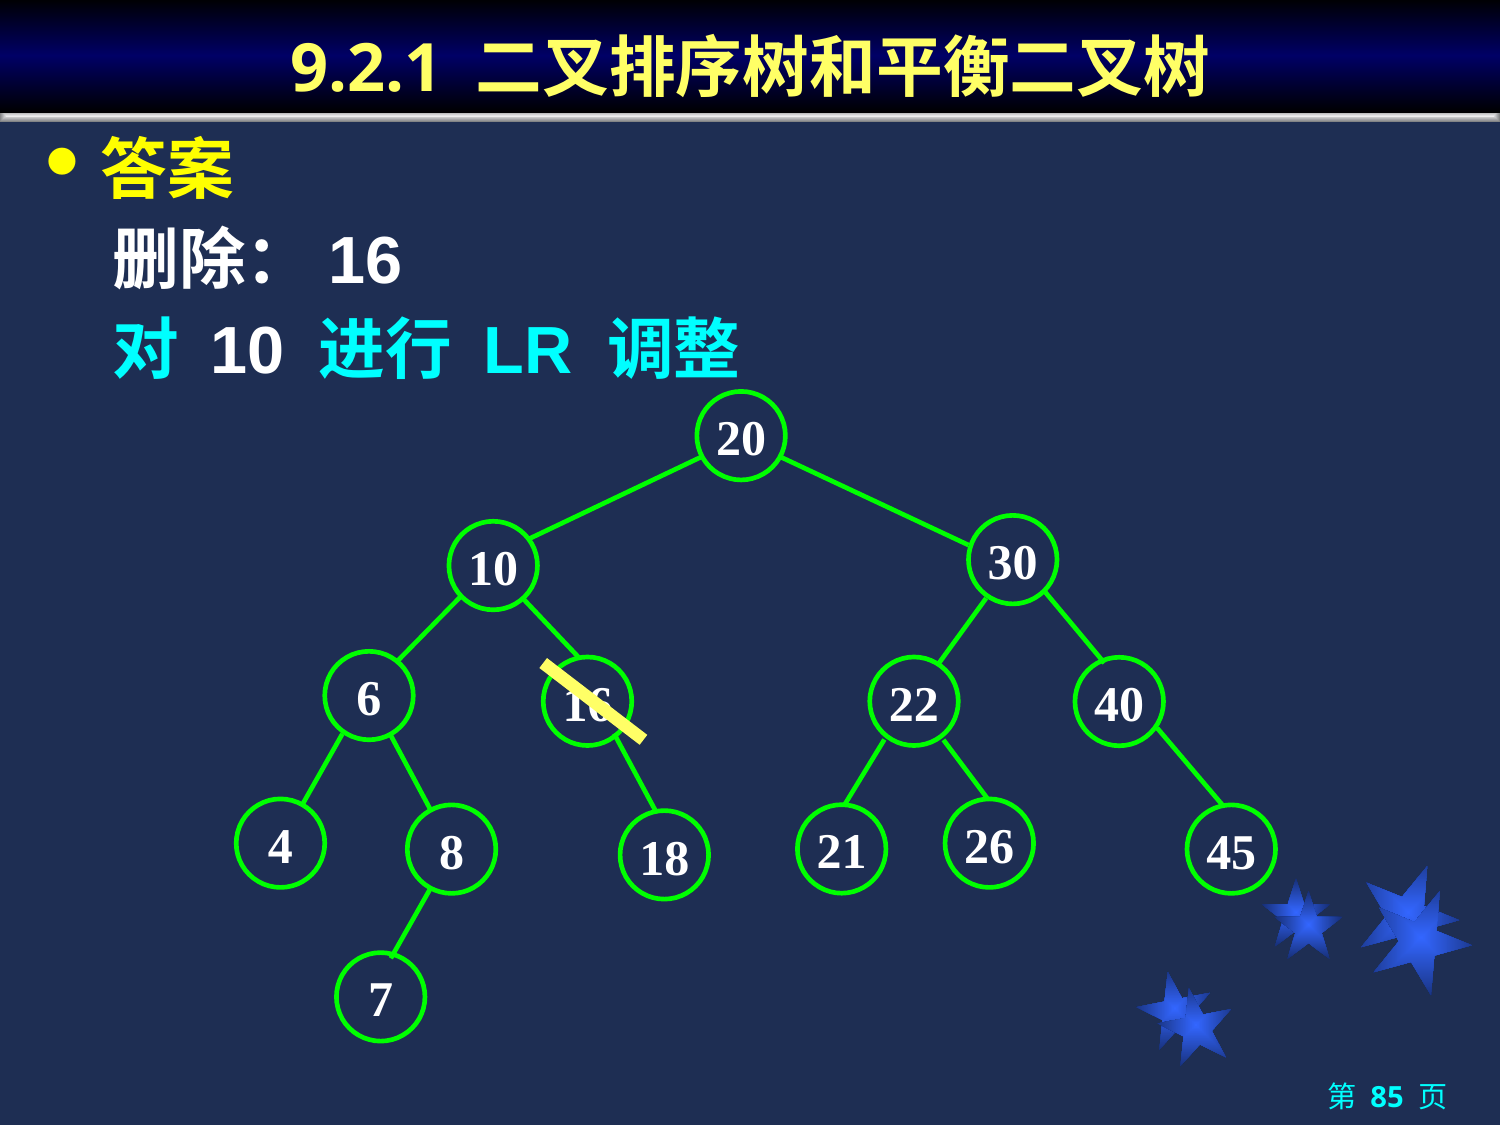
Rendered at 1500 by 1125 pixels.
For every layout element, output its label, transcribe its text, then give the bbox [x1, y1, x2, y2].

text_box 22 [869, 656, 959, 746]
text_box 30 [968, 515, 1058, 604]
text_box 8 [407, 804, 496, 894]
title 9.2.1 二叉排序树和平衡二叉树 [0, 0, 1500, 113]
text_box 21 [797, 804, 886, 894]
text_box 18 [620, 810, 709, 900]
text_box 7 [336, 952, 425, 1042]
slide_number 第 85 页 [1067, 1070, 1463, 1125]
text_box 26 [945, 798, 1034, 888]
text_box 45 [1187, 804, 1276, 894]
text_box 6 [324, 651, 414, 740]
text_box 40 [1074, 657, 1164, 746]
text_box 20 [696, 403, 786, 480]
text_box 16 [543, 656, 632, 746]
text_box 10 [448, 521, 538, 610]
text_box 4 [236, 798, 325, 888]
text_box 对 10 进行 LR 调整 [41, 298, 1500, 403]
text_box 删除：16 [41, 209, 1500, 298]
list 答案 [29, 119, 1489, 228]
